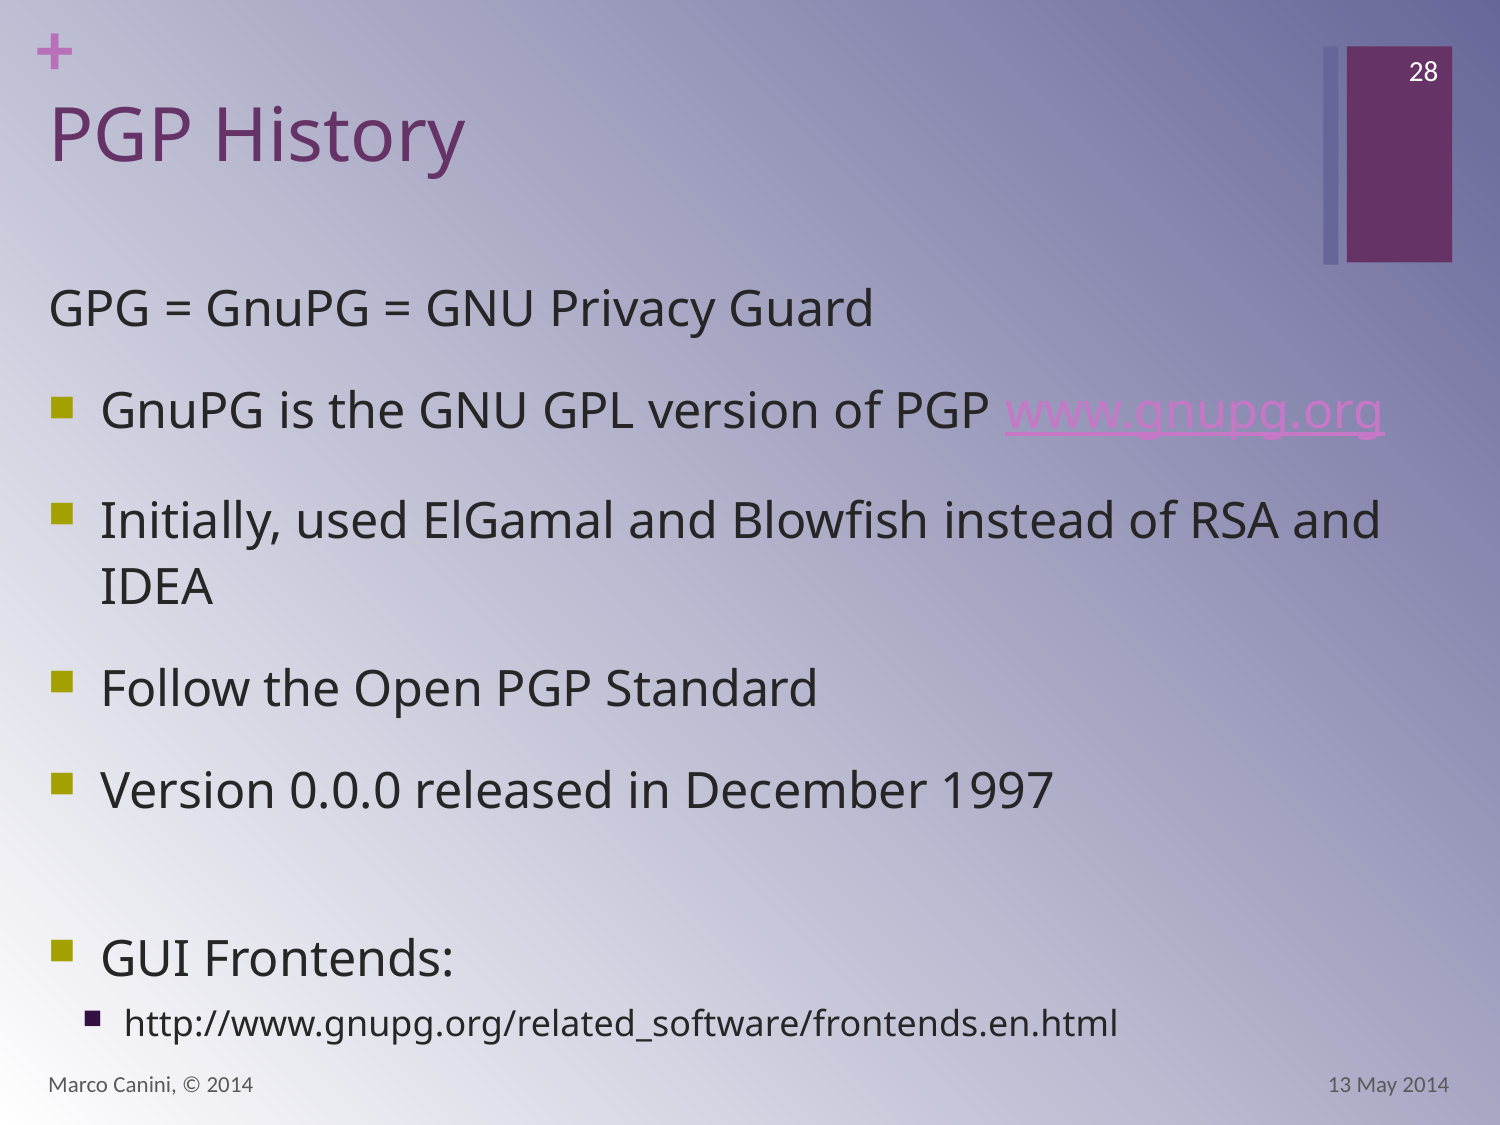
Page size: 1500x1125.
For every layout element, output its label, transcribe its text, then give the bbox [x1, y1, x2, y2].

title PGP History [33, 79, 1322, 262]
slide_number 28 [1362, 39, 1454, 100]
list GPG = GnuPG = GNU Privacy Guard GnuPG is the GNU GPL version of PGP www.gnupg.org Initially, used ElGamal and Blowfish instead of RSA and IDEA Follow the Open PGP Standard Version 0.0.0 released in December 1997 GUI Frontends: http://www.gnupg.org/related_software/frontends.en.html [33, 262, 1465, 1054]
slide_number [1114, 1053, 1465, 1114]
footer Marco Canini, © 2014 [33, 1053, 1038, 1114]
